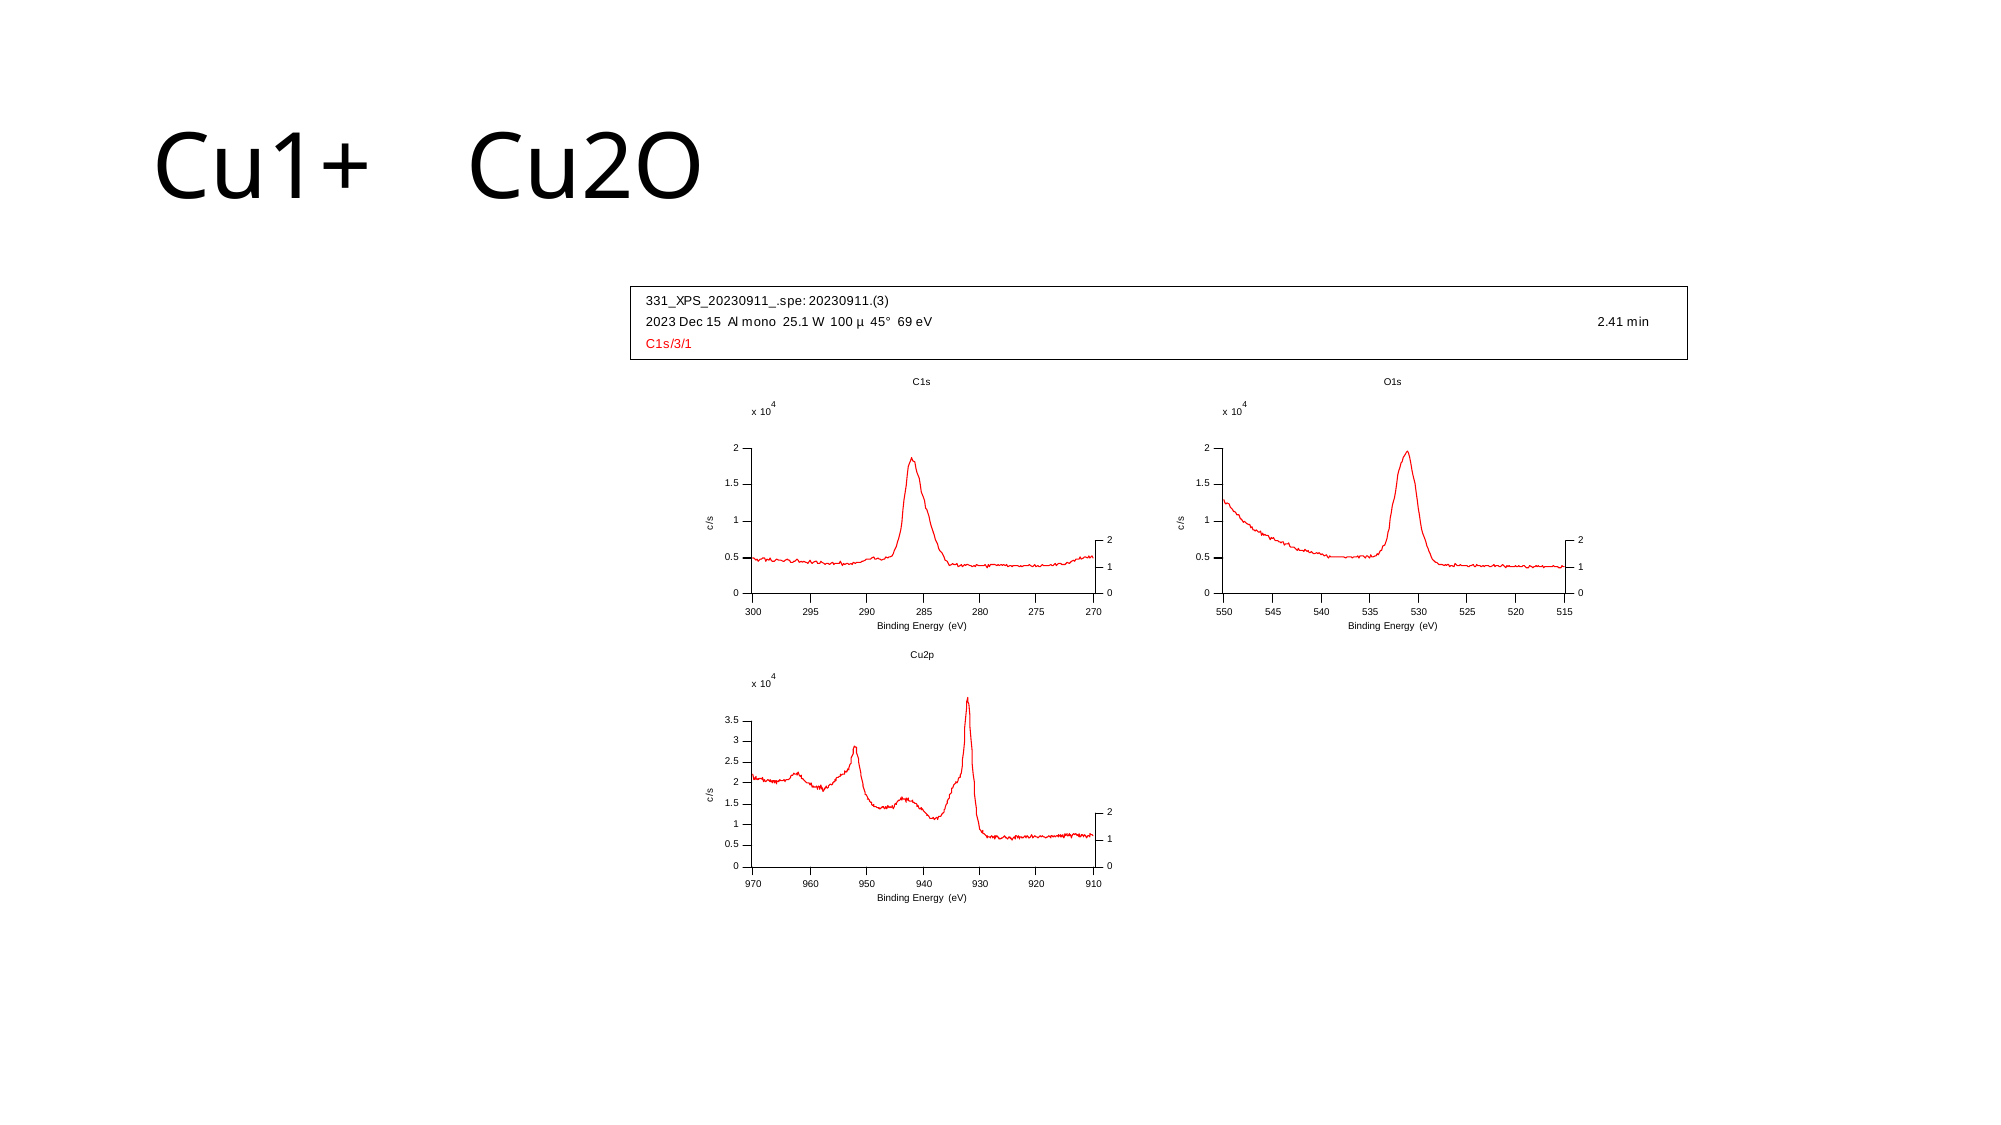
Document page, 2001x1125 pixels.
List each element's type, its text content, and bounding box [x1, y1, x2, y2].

title Cu1+ Cu2O [137, 59, 1863, 278]
picture [609, 235, 1709, 1077]
